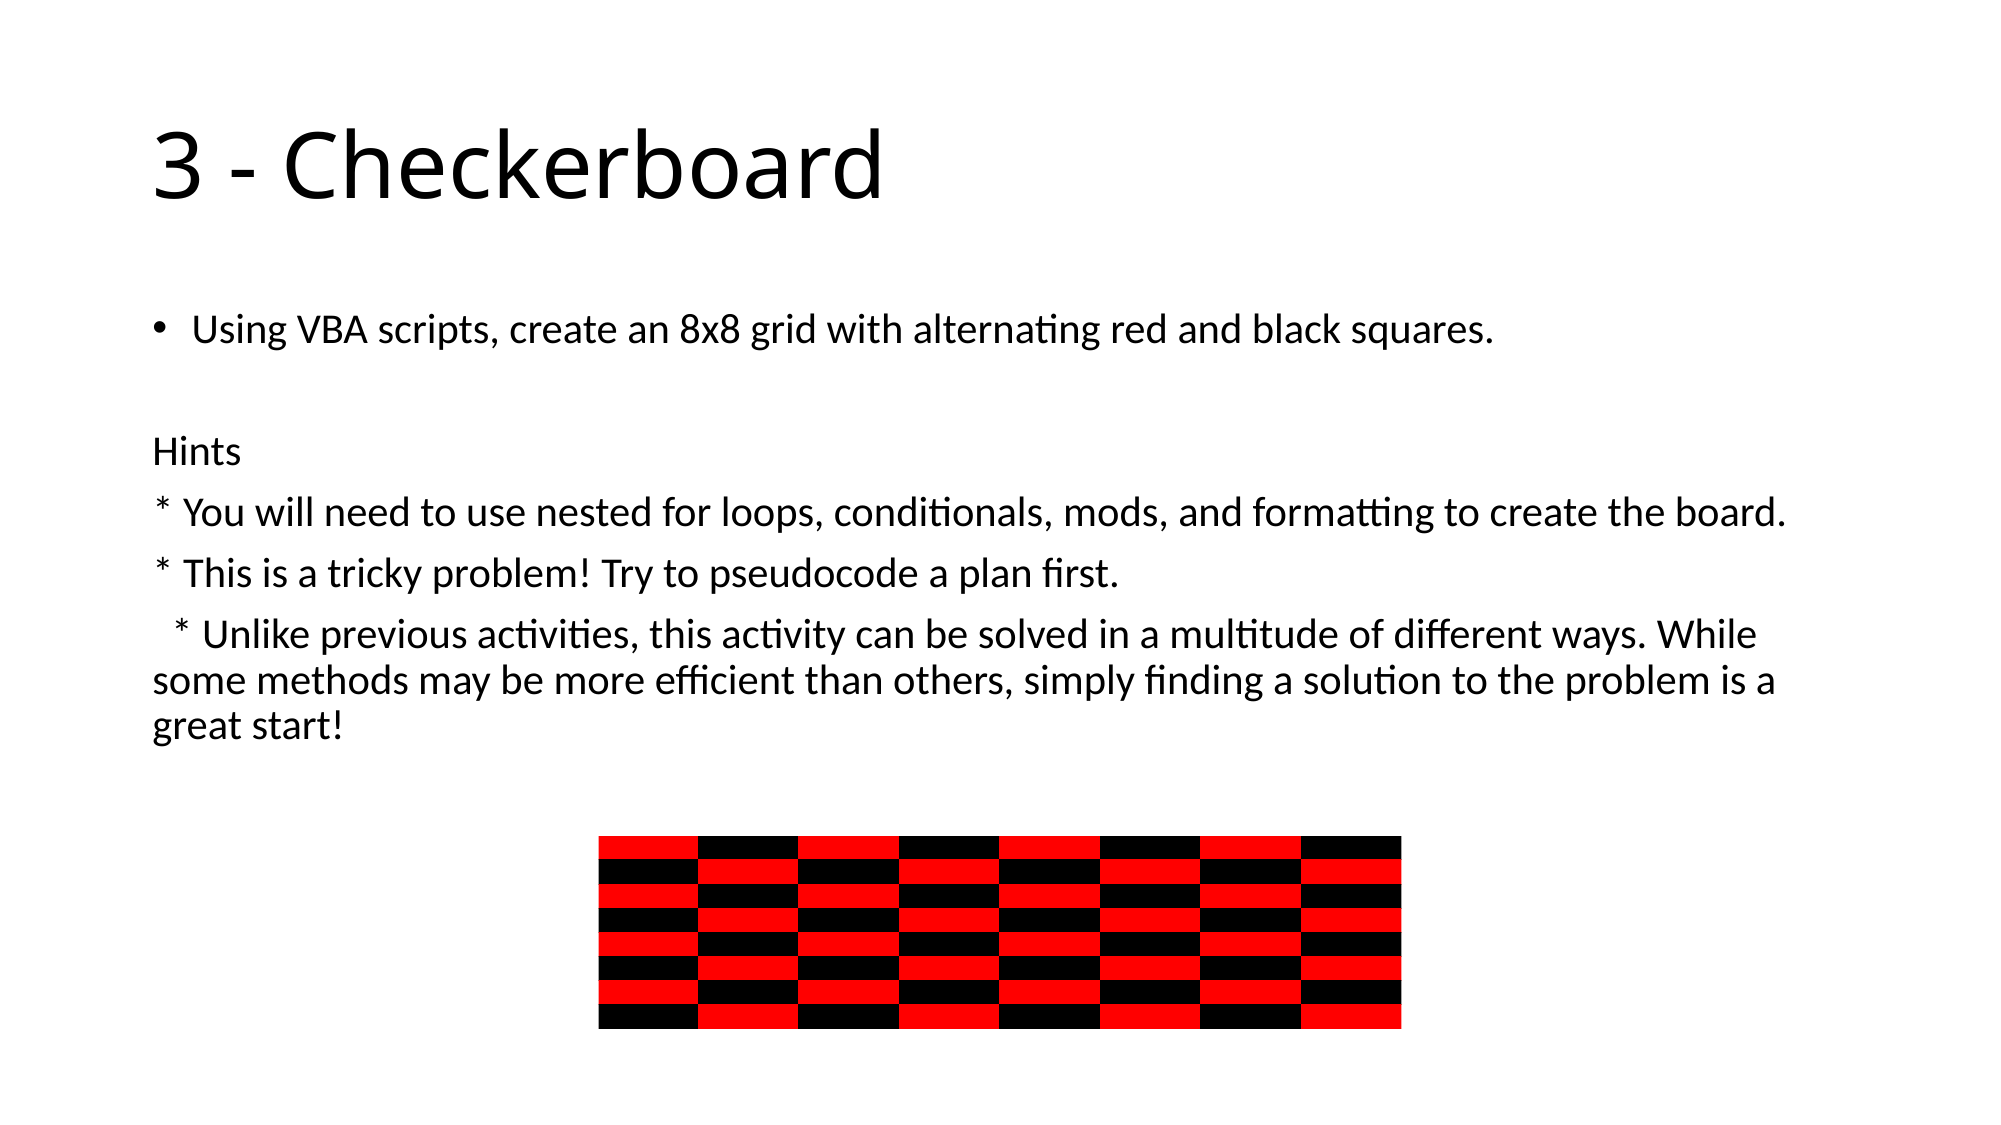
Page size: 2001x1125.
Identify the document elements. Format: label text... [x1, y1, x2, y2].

list Using VBA scripts, create an 8x8 grid with alternating red and black squares. Hints * You will need to use nested for loops, conditionals, mods, and formatting to create the board. * This is a tricky problem! Try to pseudocode a plan first. * Unlike previous activities, this activity can be solved in a multitude of different ways. While some methods may be more efficient than others, simply finding a solution to the problem is a great start! [137, 299, 1863, 764]
title 3 - Checkerboard [137, 59, 1863, 278]
picture [597, 835, 1403, 1030]
